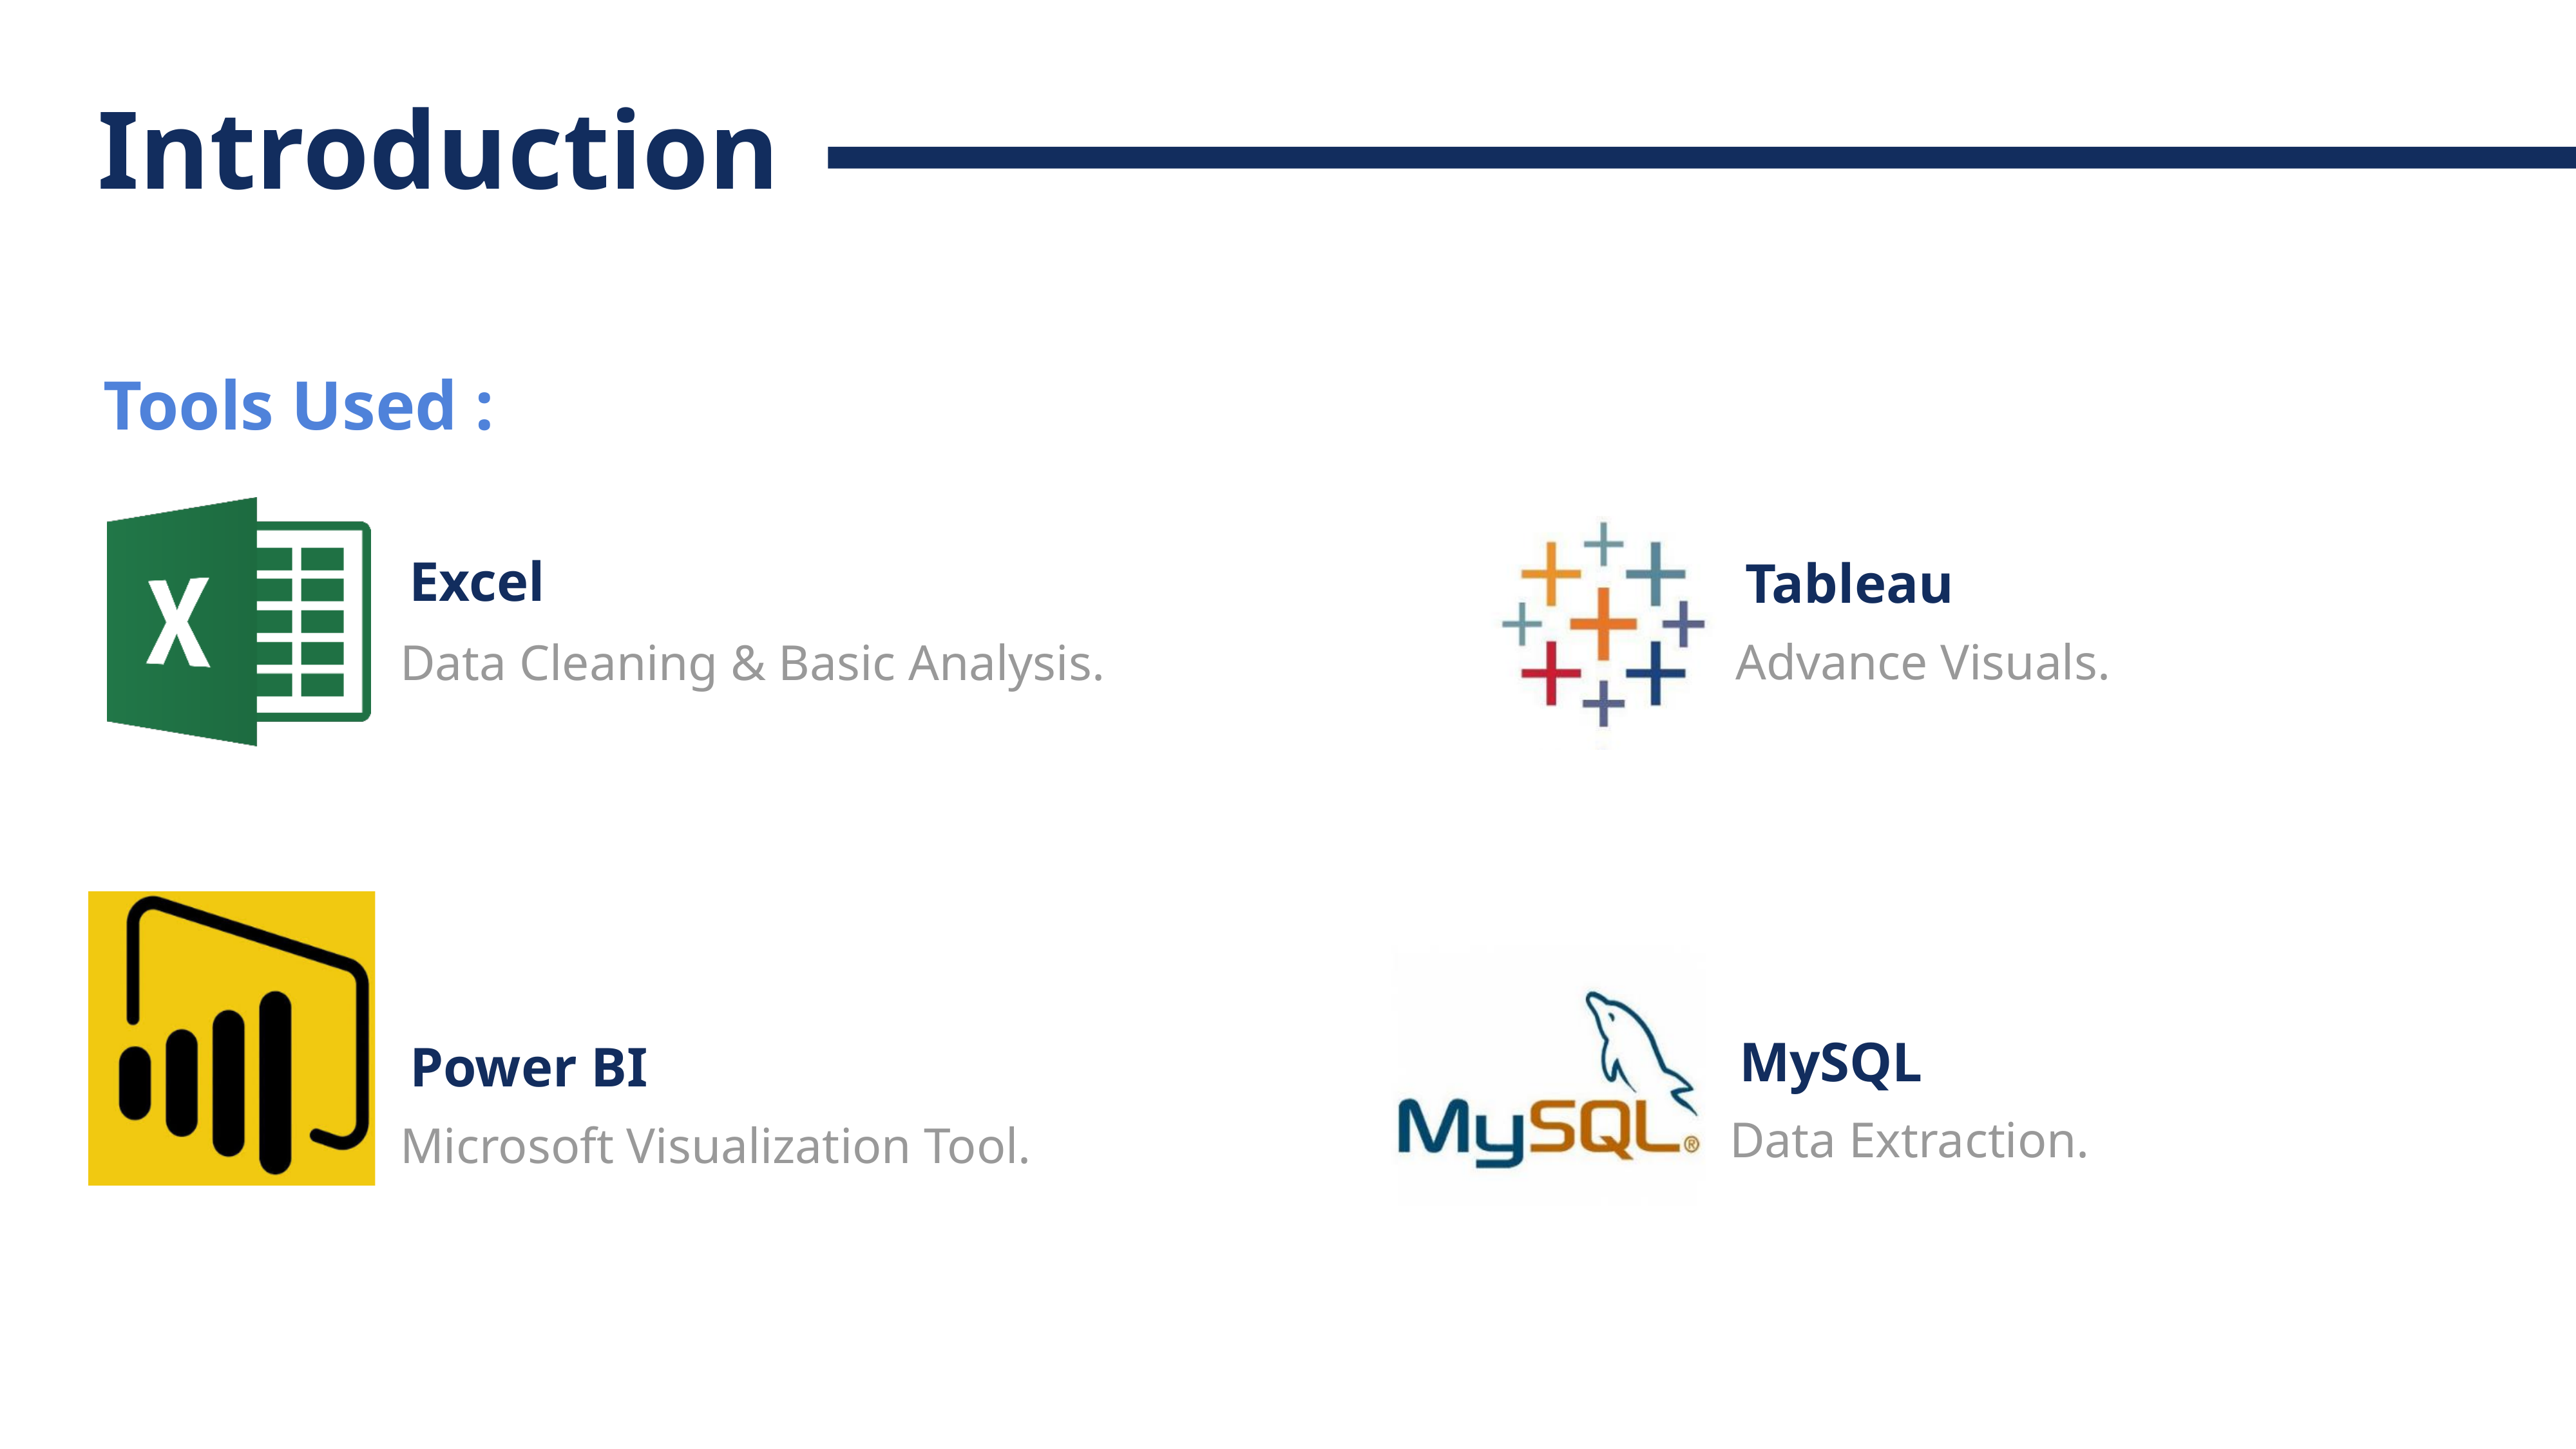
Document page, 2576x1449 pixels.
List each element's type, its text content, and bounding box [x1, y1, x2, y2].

text_box MySQL [1730, 1023, 2278, 1097]
picture [1484, 500, 1730, 750]
text_box Excel [399, 543, 948, 617]
text_box Data Cleaning & Basic Analysis. [377, 621, 1169, 702]
picture [88, 891, 376, 1186]
picture [107, 497, 371, 746]
picture [1391, 922, 1719, 1236]
text_box Microsoft Visualization Tool. [377, 1103, 1100, 1184]
text_box Power BI [400, 1028, 948, 1103]
text_box [827, 146, 2576, 169]
text_box Introduction [88, 77, 873, 216]
text_box Tools Used : [93, 357, 1382, 448]
text_box Tableau [1735, 545, 2284, 619]
text_box Advance Visuals. [1730, 620, 2407, 701]
text_box Data Extraction. [1719, 1098, 2401, 1179]
